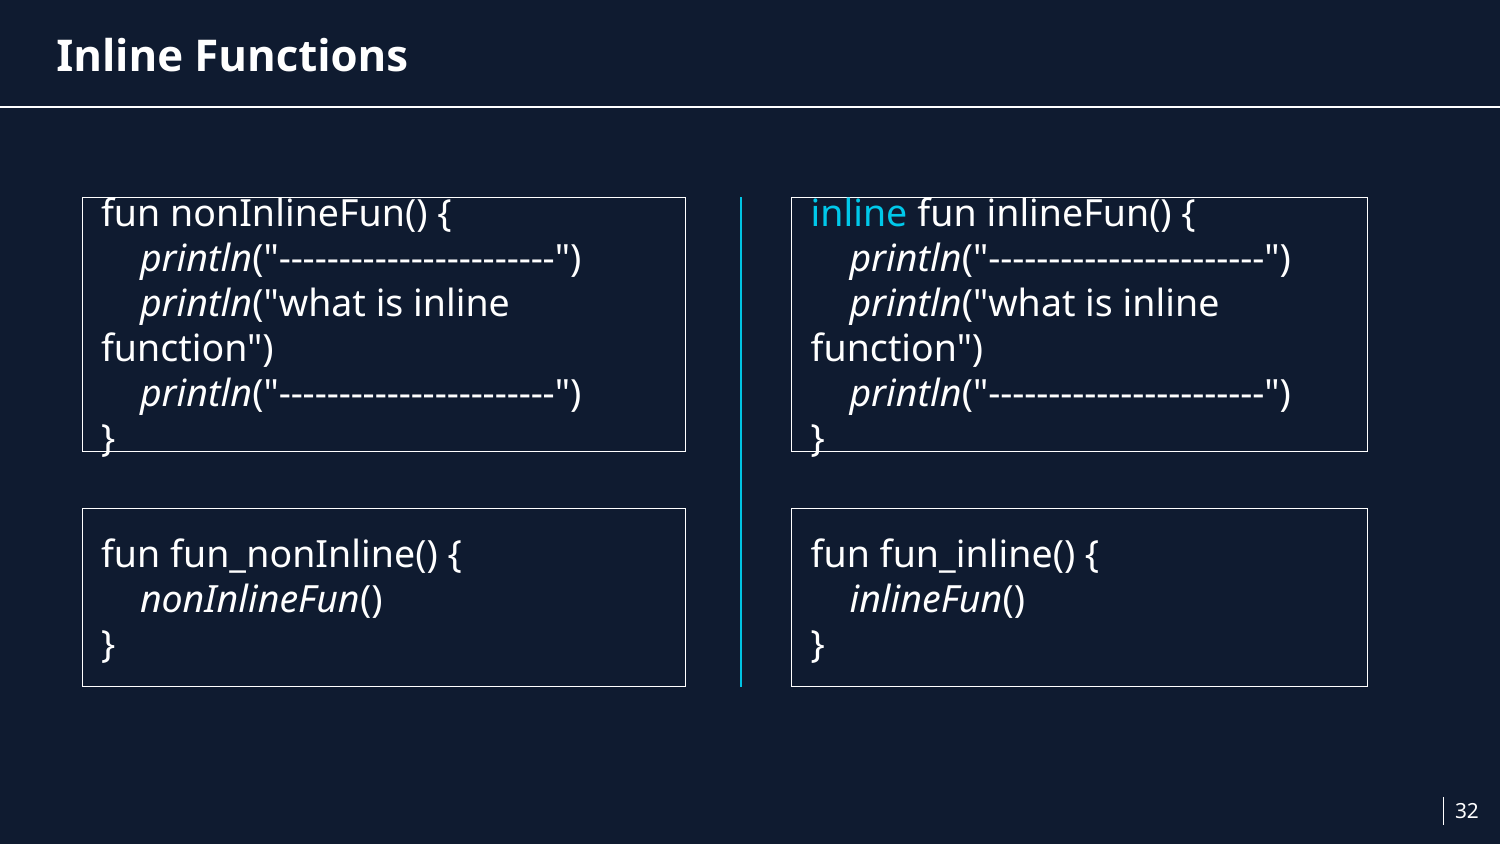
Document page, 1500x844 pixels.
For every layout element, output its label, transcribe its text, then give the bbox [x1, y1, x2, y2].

text_box fun nonInlineFun() { println("-----------------------") println("what is inline function") println("-----------------------") } [82, 197, 686, 452]
text_box inline fun inlineFun() { println("-----------------------") println("what is inline function") println("-----------------------") } [791, 197, 1368, 452]
text_box fun fun_inline() { inlineFun() } [791, 508, 1368, 687]
text_box fun fun_nonInline() { nonInlineFun() } [82, 508, 686, 687]
title Inline Functions [56, 0, 1444, 108]
